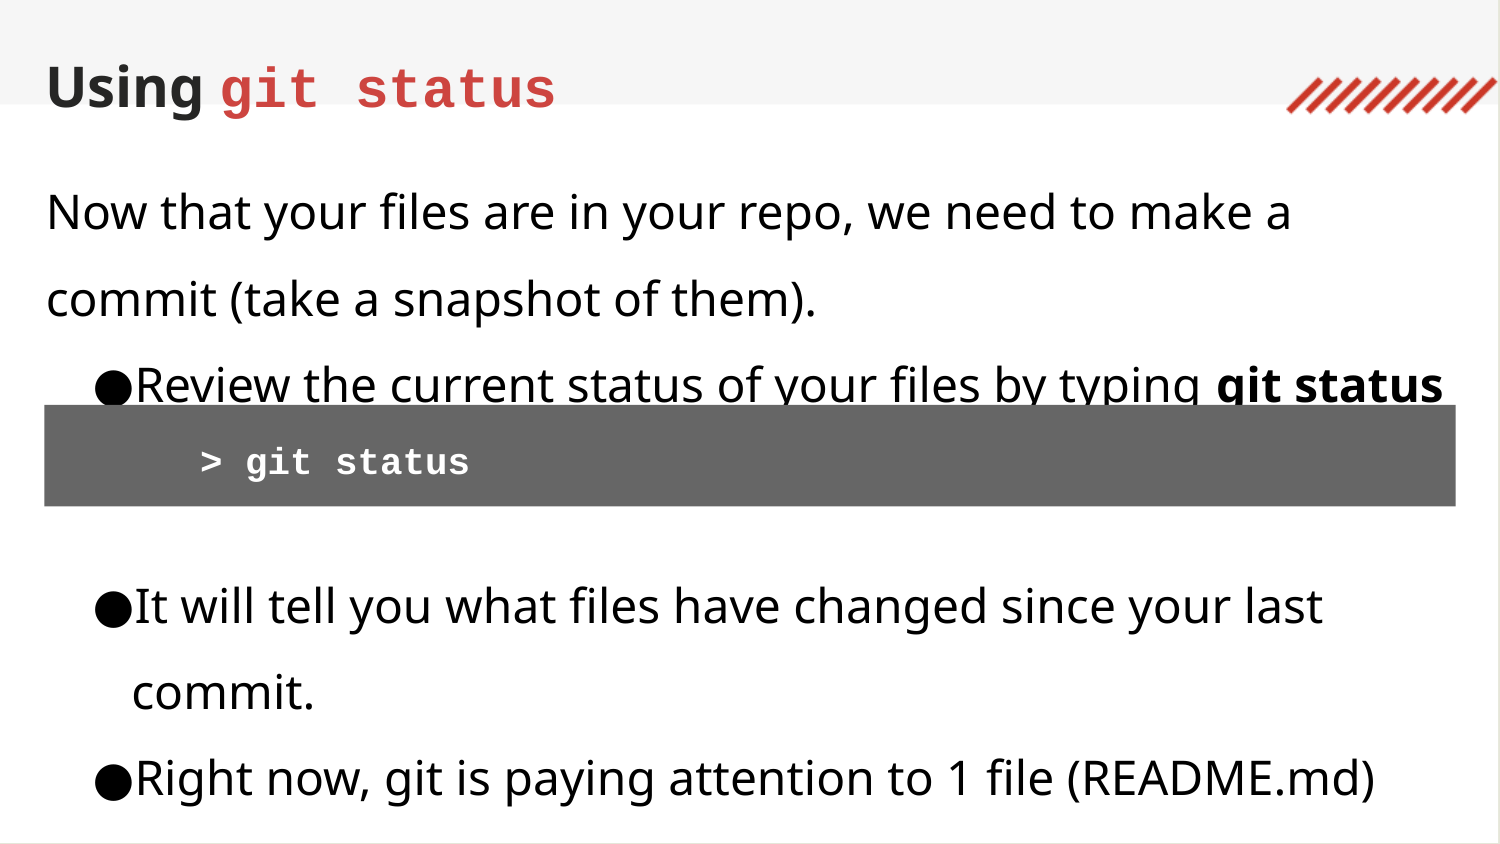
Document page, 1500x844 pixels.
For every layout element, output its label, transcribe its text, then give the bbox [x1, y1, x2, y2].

title Using git status [45, 0, 1500, 159]
text_box > git status [44, 404, 1456, 507]
picture [0, 0, 1499, 843]
text_box Now that your files are in your repo, we need to make a commit (take a snapshot of them). Review the current status of your files by typing git status It will tell you what files have changed since your last commit. Right now, git is paying attention to 1 file (README.md) [40, 147, 1462, 554]
